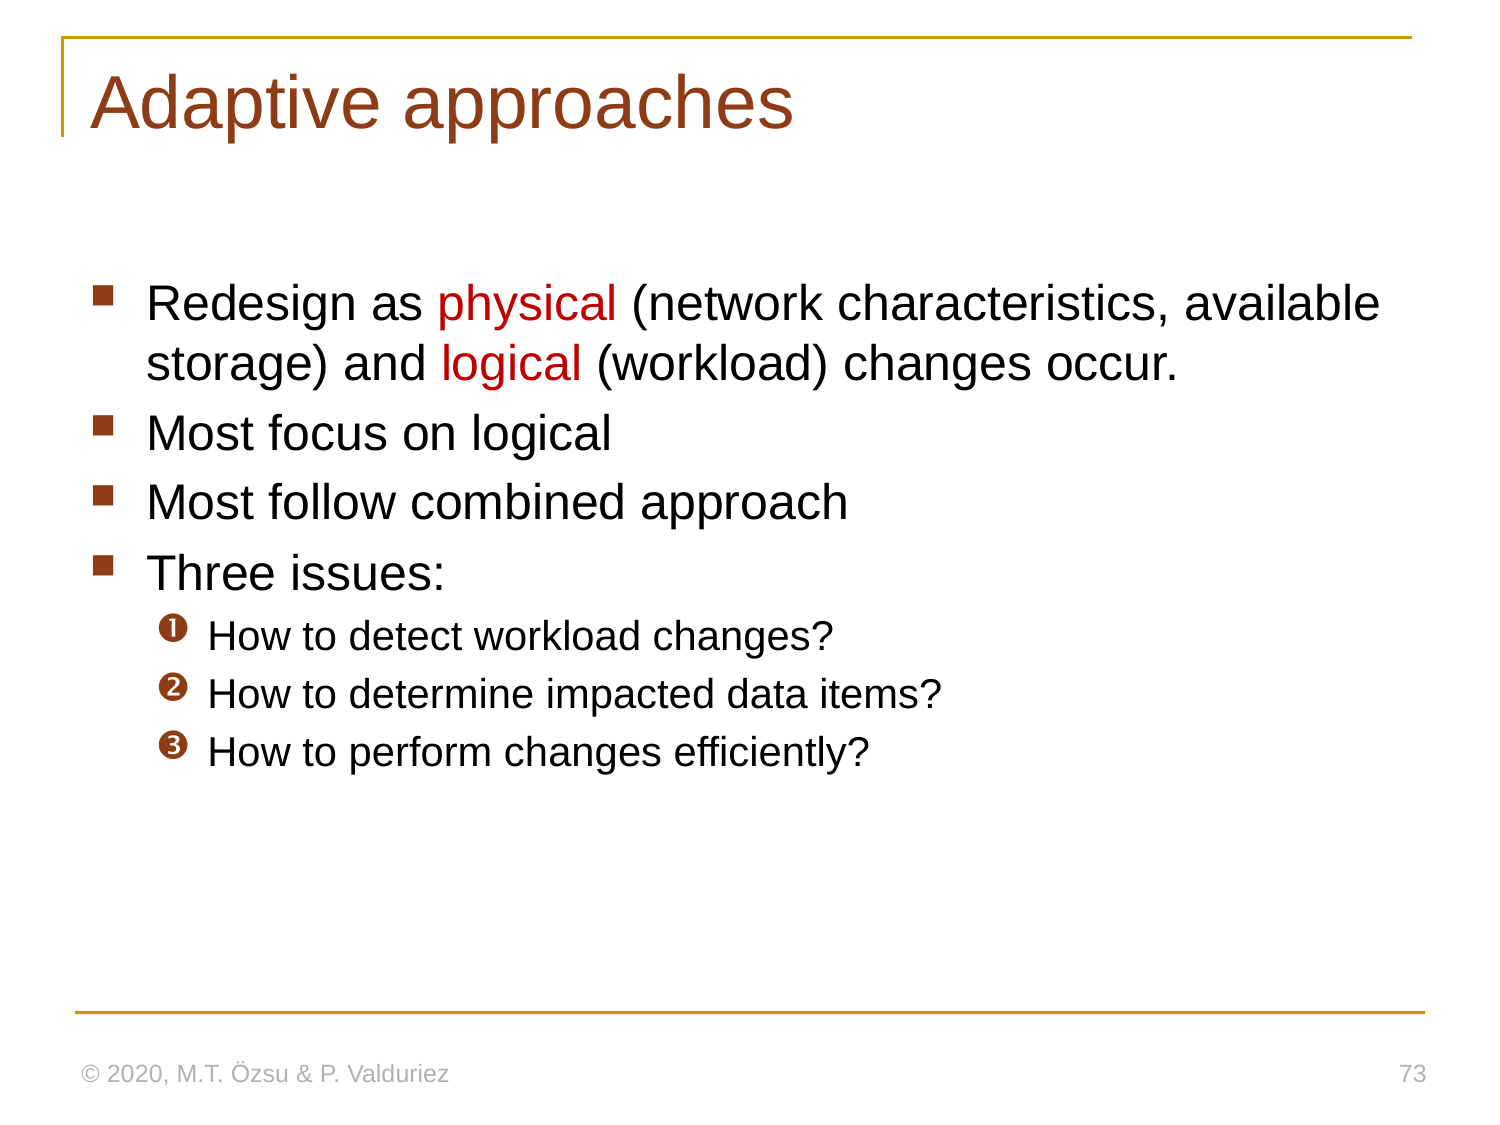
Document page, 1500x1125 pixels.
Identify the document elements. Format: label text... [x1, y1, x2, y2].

list Redesign as physical (network characteristics, available storage) and logical (workload) changes occur. Most focus on logical Most follow combined approach Three issues: How to detect workload changes? How to determine impacted data items? How to perform changes efficiently? [74, 262, 1426, 1006]
slide_number 73 [1104, 1042, 1442, 1103]
footer © 2020, M.T. Özsu & P. Valduriez [66, 1042, 573, 1103]
title Adaptive approaches [74, 45, 1426, 233]
